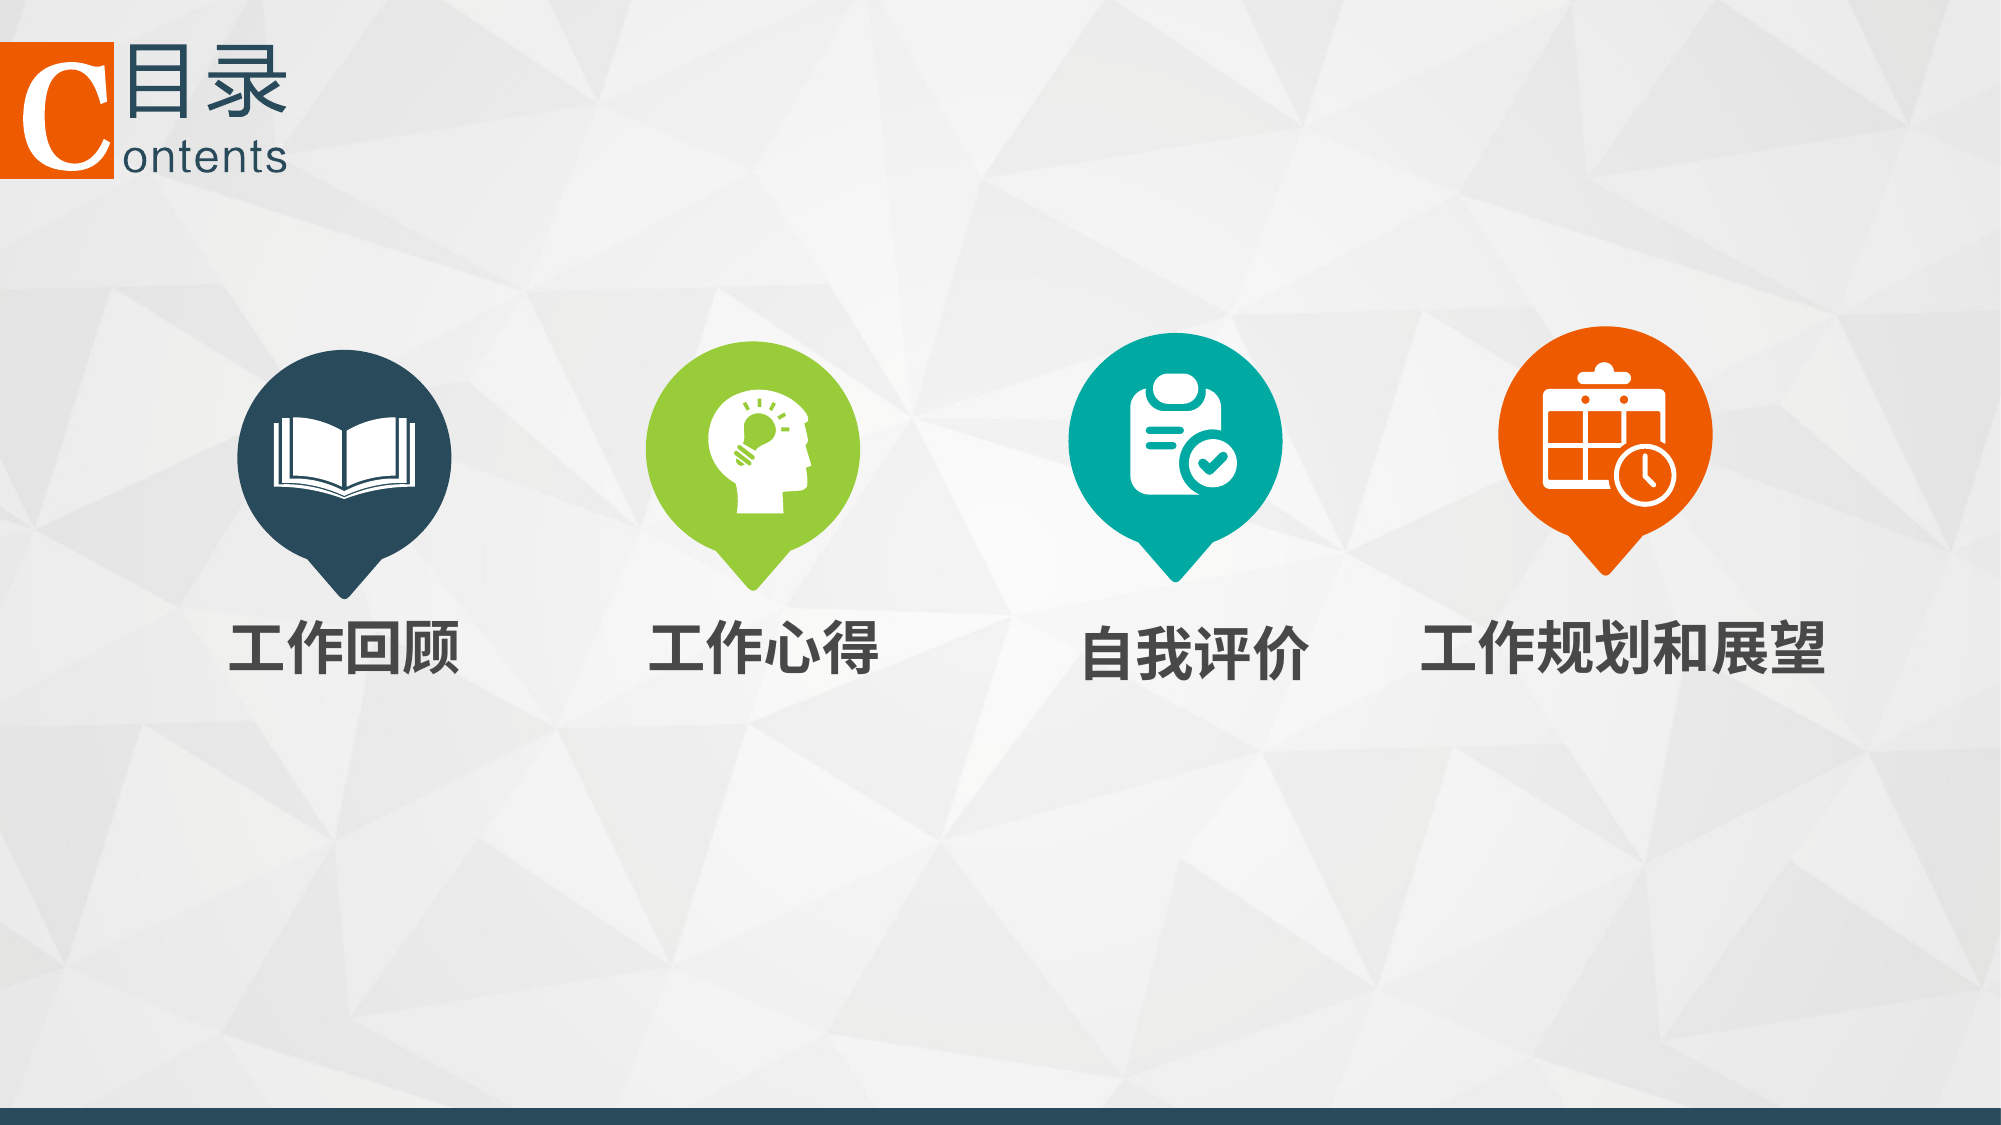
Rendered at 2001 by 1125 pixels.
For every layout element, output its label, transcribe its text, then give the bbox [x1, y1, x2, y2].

text_box [153, 147, 174, 173]
text_box 工作心得 [586, 603, 941, 689]
text_box [0, 42, 114, 179]
text_box [266, 147, 287, 173]
text_box [207, 79, 243, 111]
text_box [1498, 326, 1713, 577]
text_box [195, 147, 218, 173]
text_box [23, 62, 111, 171]
text_box [224, 147, 245, 173]
picture [0, 0, 2001, 1108]
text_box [645, 341, 861, 593]
text_box [250, 139, 263, 173]
text_box 自我评价 [1047, 610, 1341, 695]
text_box [123, 147, 147, 173]
text_box [0, 1108, 2001, 1125]
text_box [208, 44, 287, 117]
text_box 工作规划和展望 [1402, 603, 1846, 689]
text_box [237, 349, 452, 601]
text_box [179, 139, 191, 173]
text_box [1068, 332, 1283, 584]
text_box 工作回顾 [126, 603, 563, 689]
text_box [130, 44, 187, 118]
